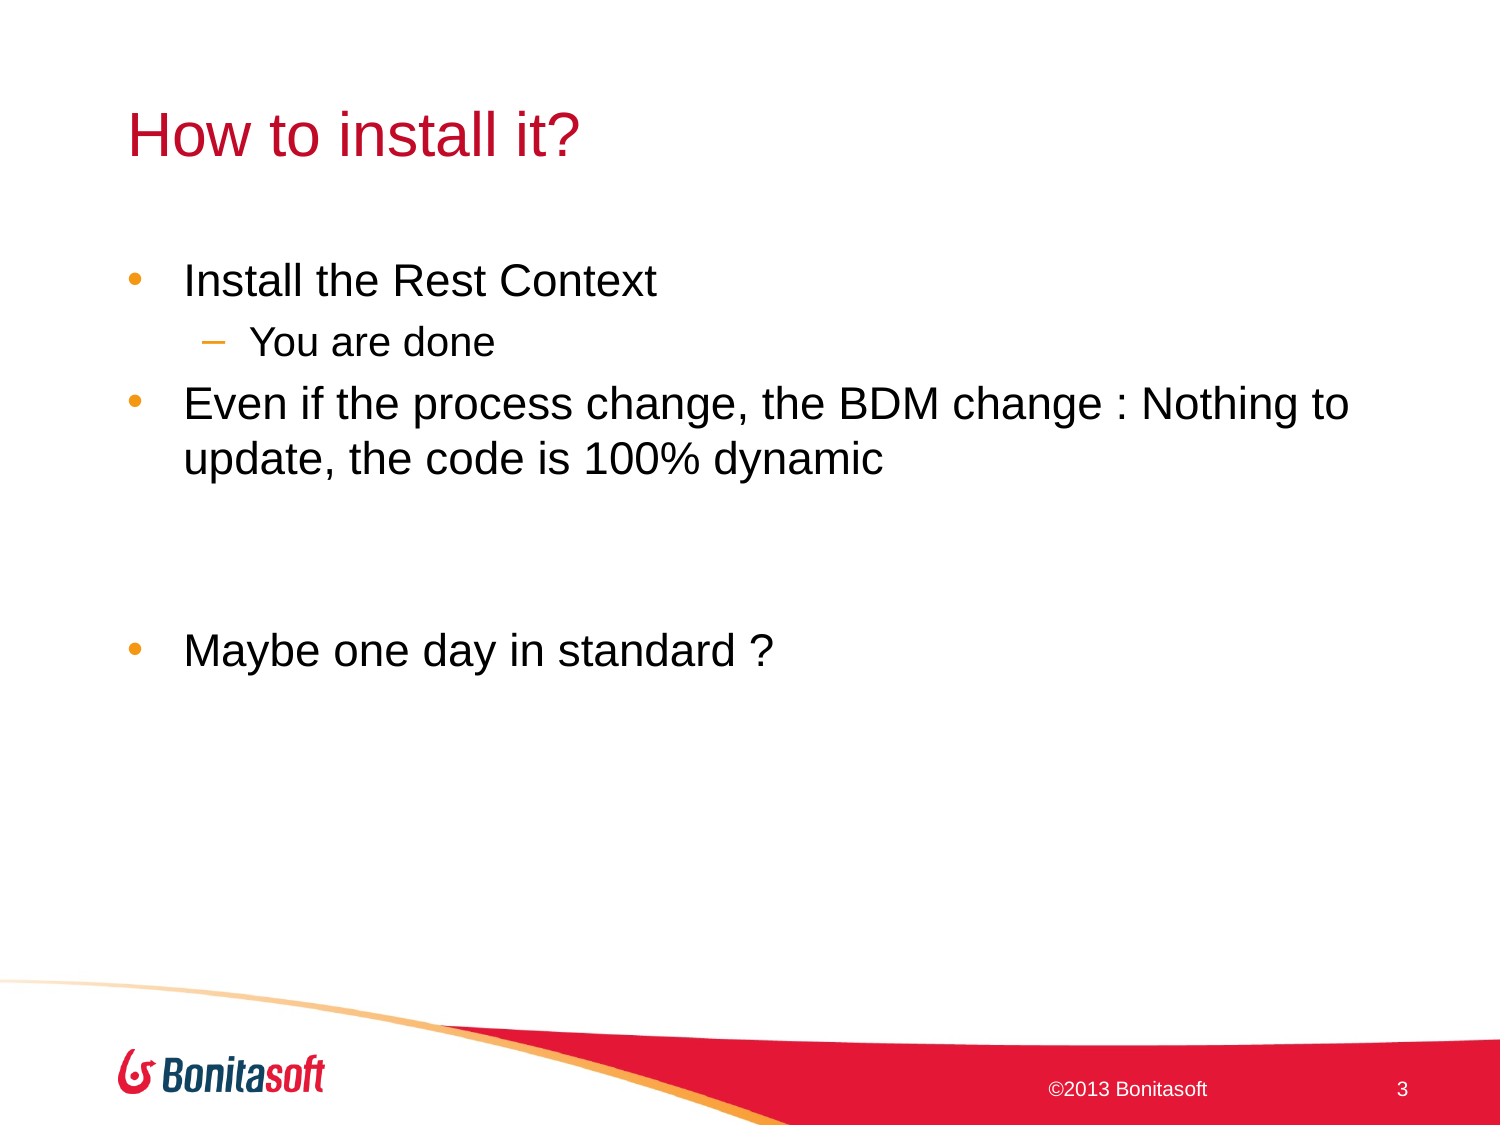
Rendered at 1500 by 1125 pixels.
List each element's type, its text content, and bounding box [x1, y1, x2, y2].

picture [0, 0, 1500, 1125]
title How to install it? [112, 54, 1400, 209]
list Install the Rest Context You are done Even if the process change, the BDM change : Nothing to update, the code is 100% dynamic Maybe one day in standard ? [112, 243, 1400, 965]
slide_number 3 [1293, 1057, 1424, 1118]
footer ©2013 Bonitasoft [986, 1057, 1270, 1118]
